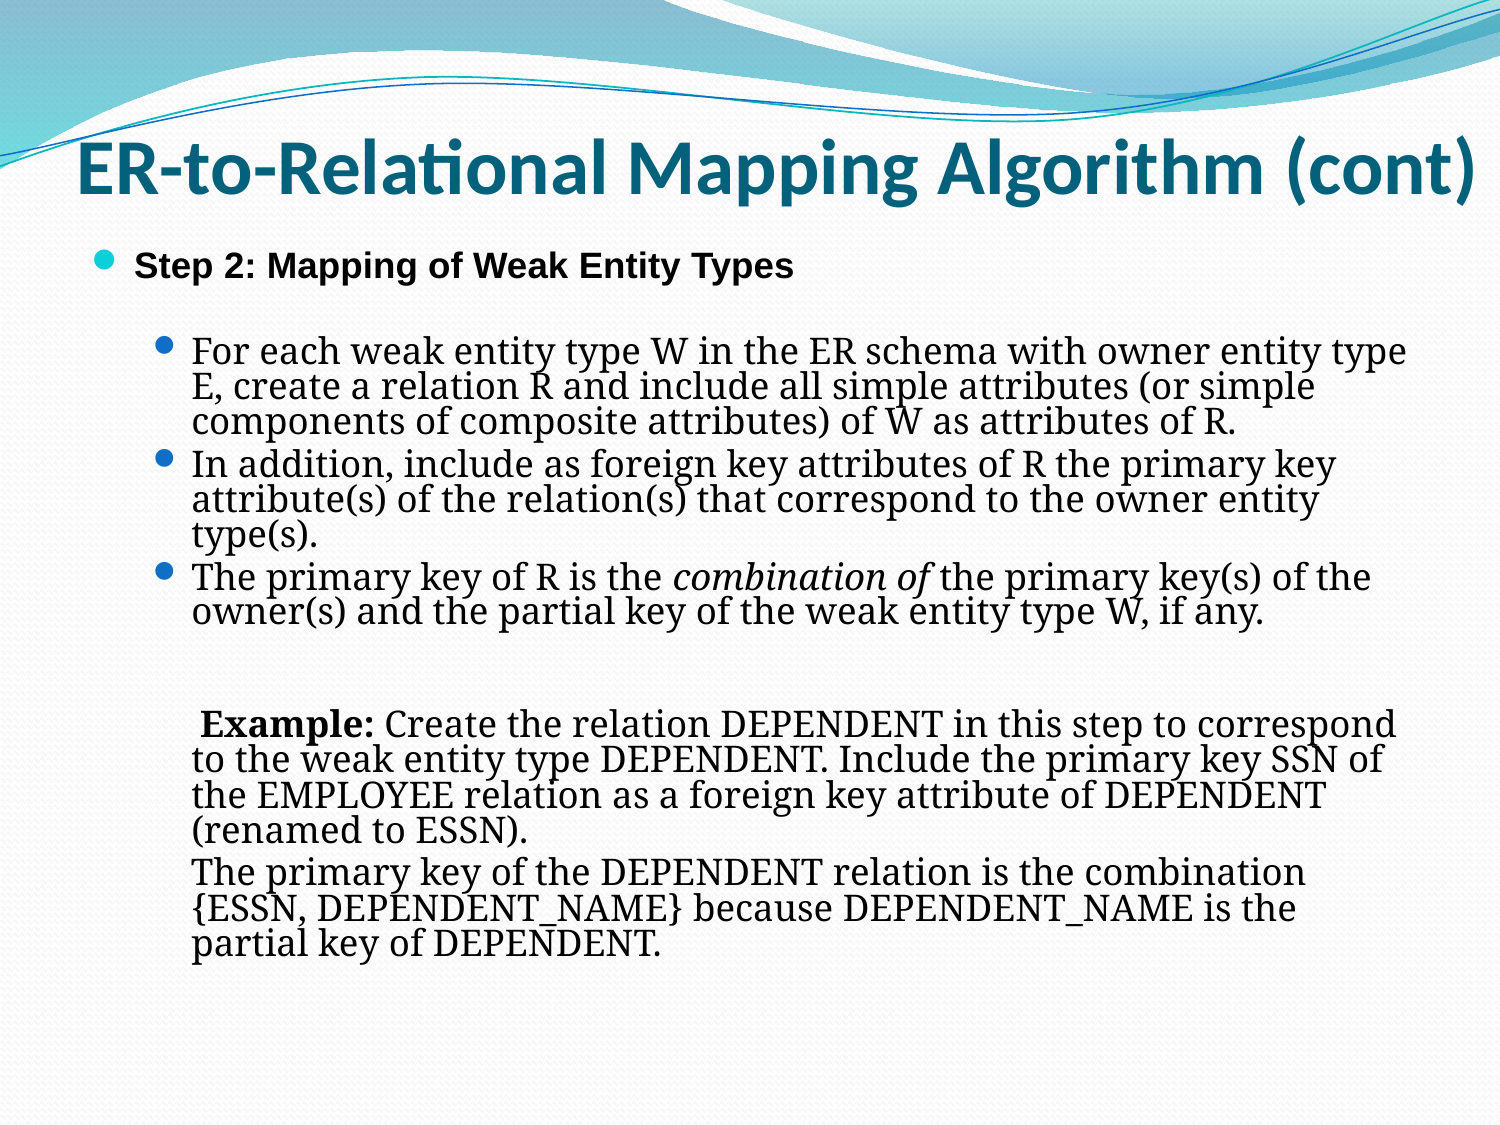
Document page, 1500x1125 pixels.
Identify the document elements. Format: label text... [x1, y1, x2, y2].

title ER-to-Relational Mapping Algorithm (cont) [76, 0, 1500, 211]
list Step 2: Mapping of Weak Entity Types For each weak entity type W in the ER schema with owner entity type E, create a relation R and include all simple attributes (or simple components of composite attributes) of W as attributes of R. In addition, include as foreign key attributes of R the primary key attribute(s) of the relation(s) that correspond to the owner entity type(s). The primary key of R is the combination of the primary key(s) of the owner(s) and the partial key of the weak entity type W, if any. Example: Create the relation DEPENDENT in this step to correspond to the weak entity type DEPENDENT. Include the primary key SSN of the EMPLOYEE relation as a foreign key attribute of DEPENDENT (renamed to ESSN). The primary key of the DEPENDENT relation is the combination {ESSN, DEPENDENT_NAME} because DEPENDENT_NAME is the partial key of DEPENDENT. [76, 243, 1427, 1059]
